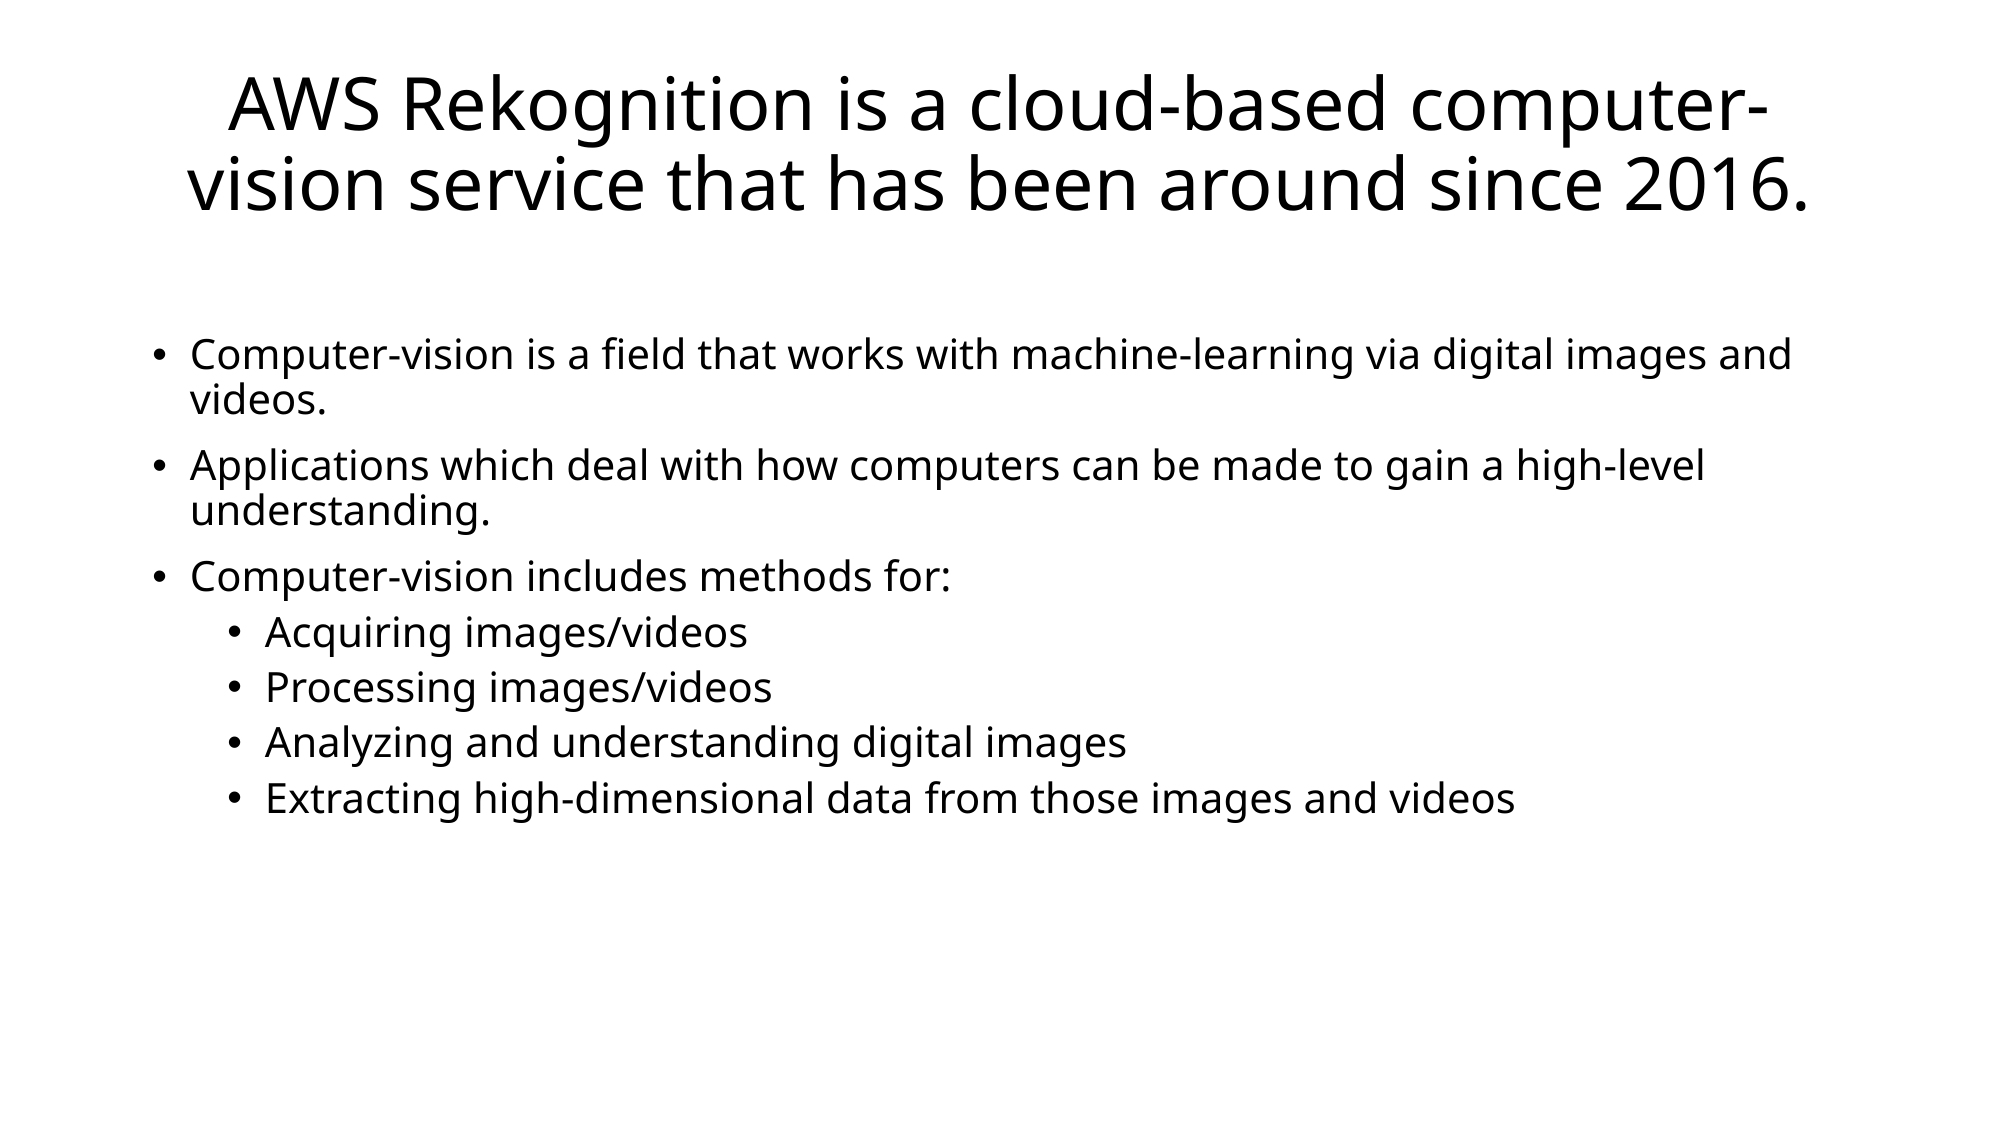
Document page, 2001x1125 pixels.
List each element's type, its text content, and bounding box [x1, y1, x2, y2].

list Computer-vision is a field that works with machine-learning via digital images and videos. Applications which deal with how computers can be made to gain a high-level understanding. Computer-vision includes methods for: Acquiring images/videos Processing images/videos Analyzing and understanding digital images Extracting high-dimensional data from those images and videos [137, 326, 1863, 1014]
title AWS Rekognition is a cloud-based computer-vision service that has been around since 2016. [137, 59, 1863, 234]
